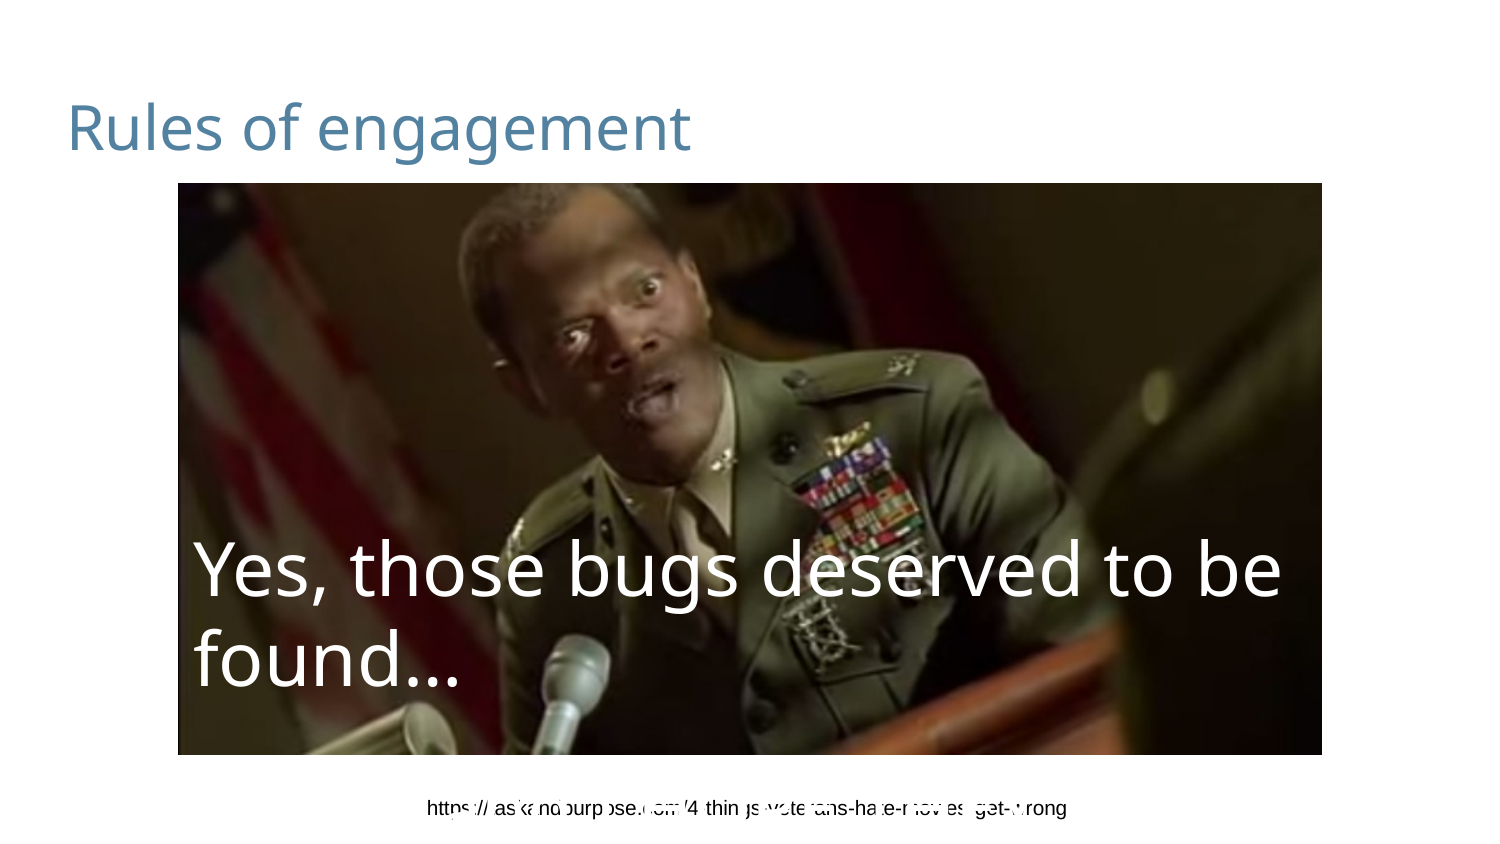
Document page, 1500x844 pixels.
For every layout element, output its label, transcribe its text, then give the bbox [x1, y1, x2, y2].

title Rules of engagement [51, 72, 1449, 167]
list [178, 183, 1322, 756]
text_box Yes, those bugs deserved to be found… and I HOPE THEY ROT IN HELL! [178, 763, 1322, 844]
